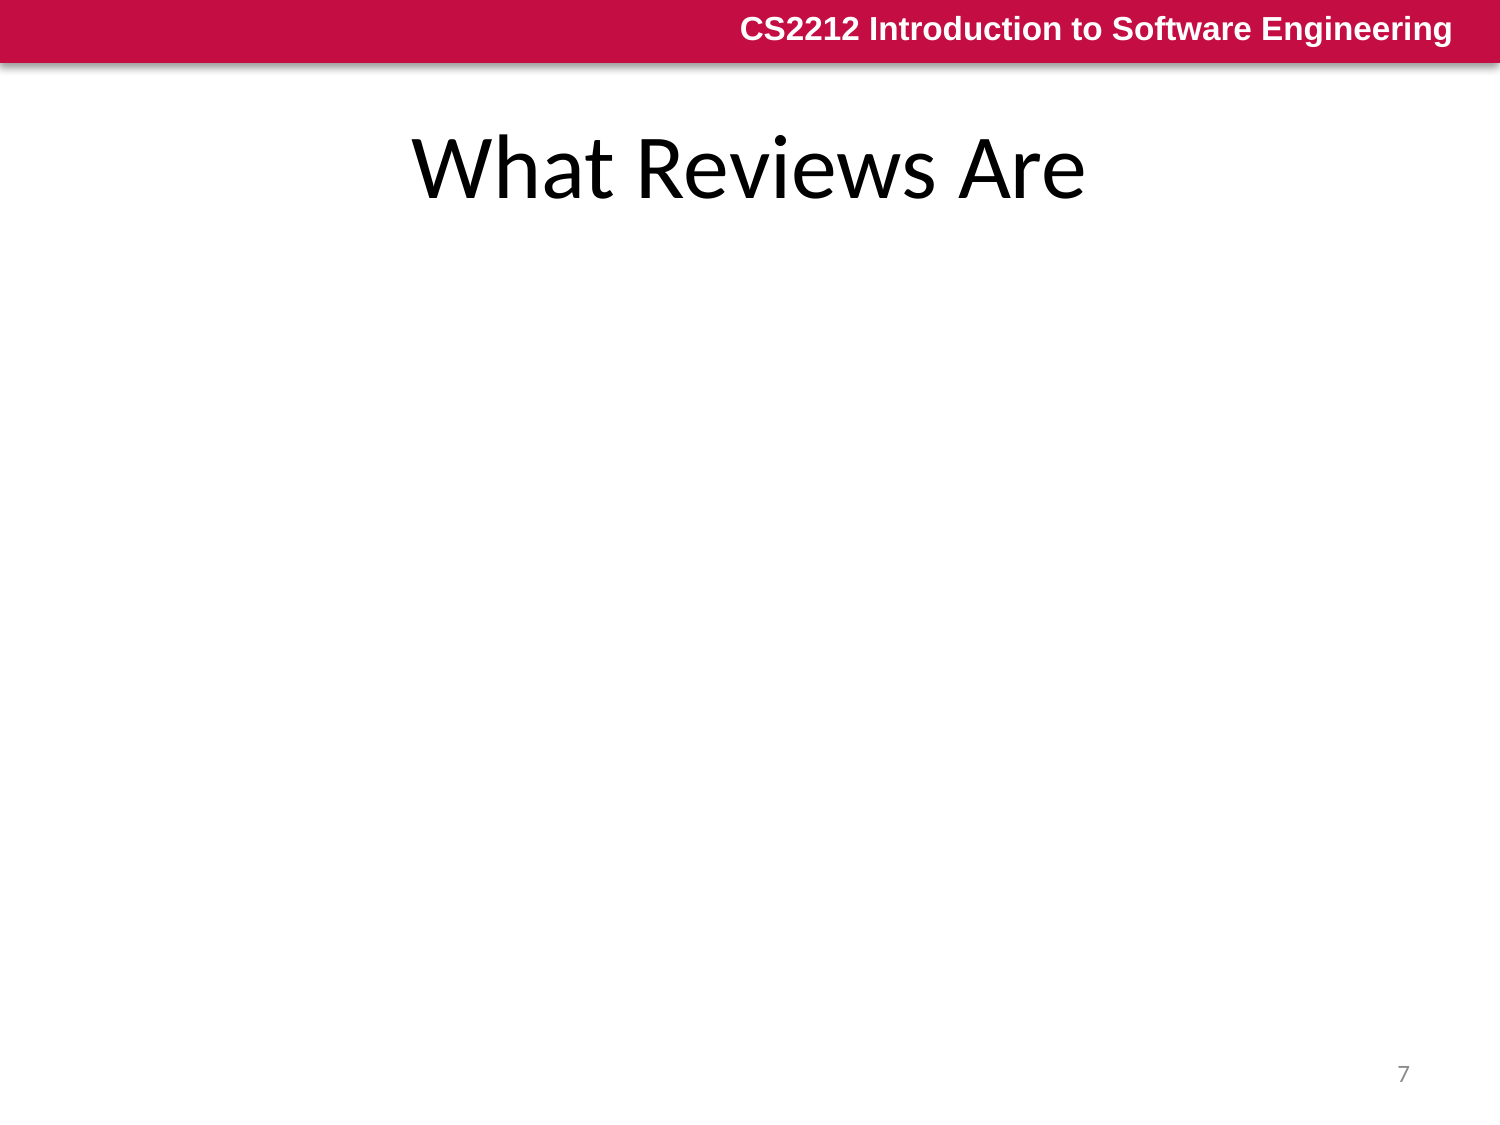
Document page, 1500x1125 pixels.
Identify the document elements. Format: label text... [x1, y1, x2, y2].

picture [0, 0, 1500, 63]
title What Reviews Are [112, 99, 1388, 288]
slide_number 7 [1074, 1042, 1425, 1103]
